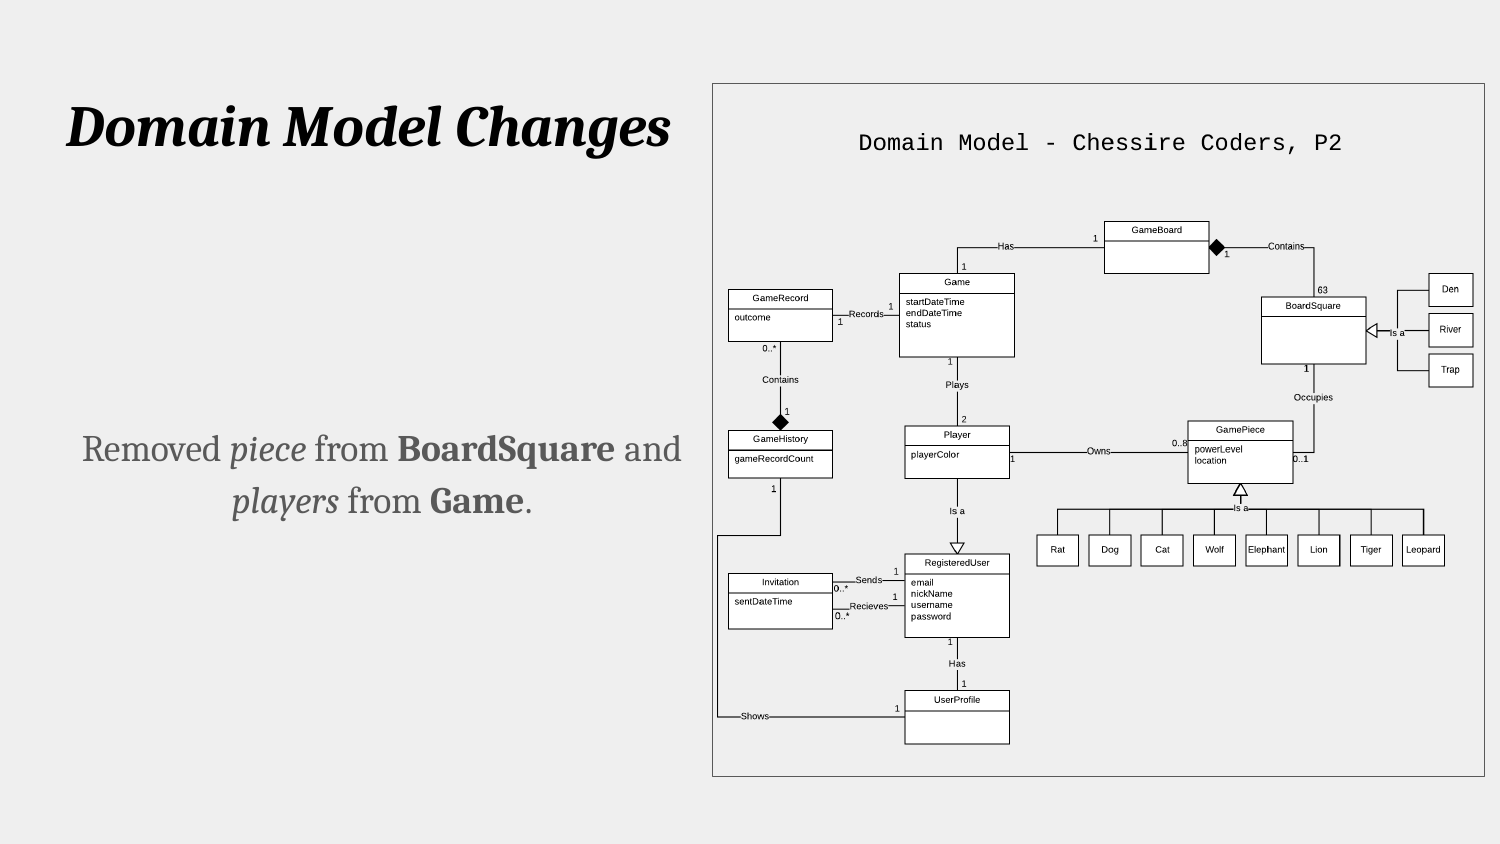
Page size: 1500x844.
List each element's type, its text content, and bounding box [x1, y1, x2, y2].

list Removed piece from BoardSquare and players from Game. [51, 189, 707, 750]
title Domain Model Changes [51, 72, 1449, 167]
picture [712, 83, 1484, 777]
